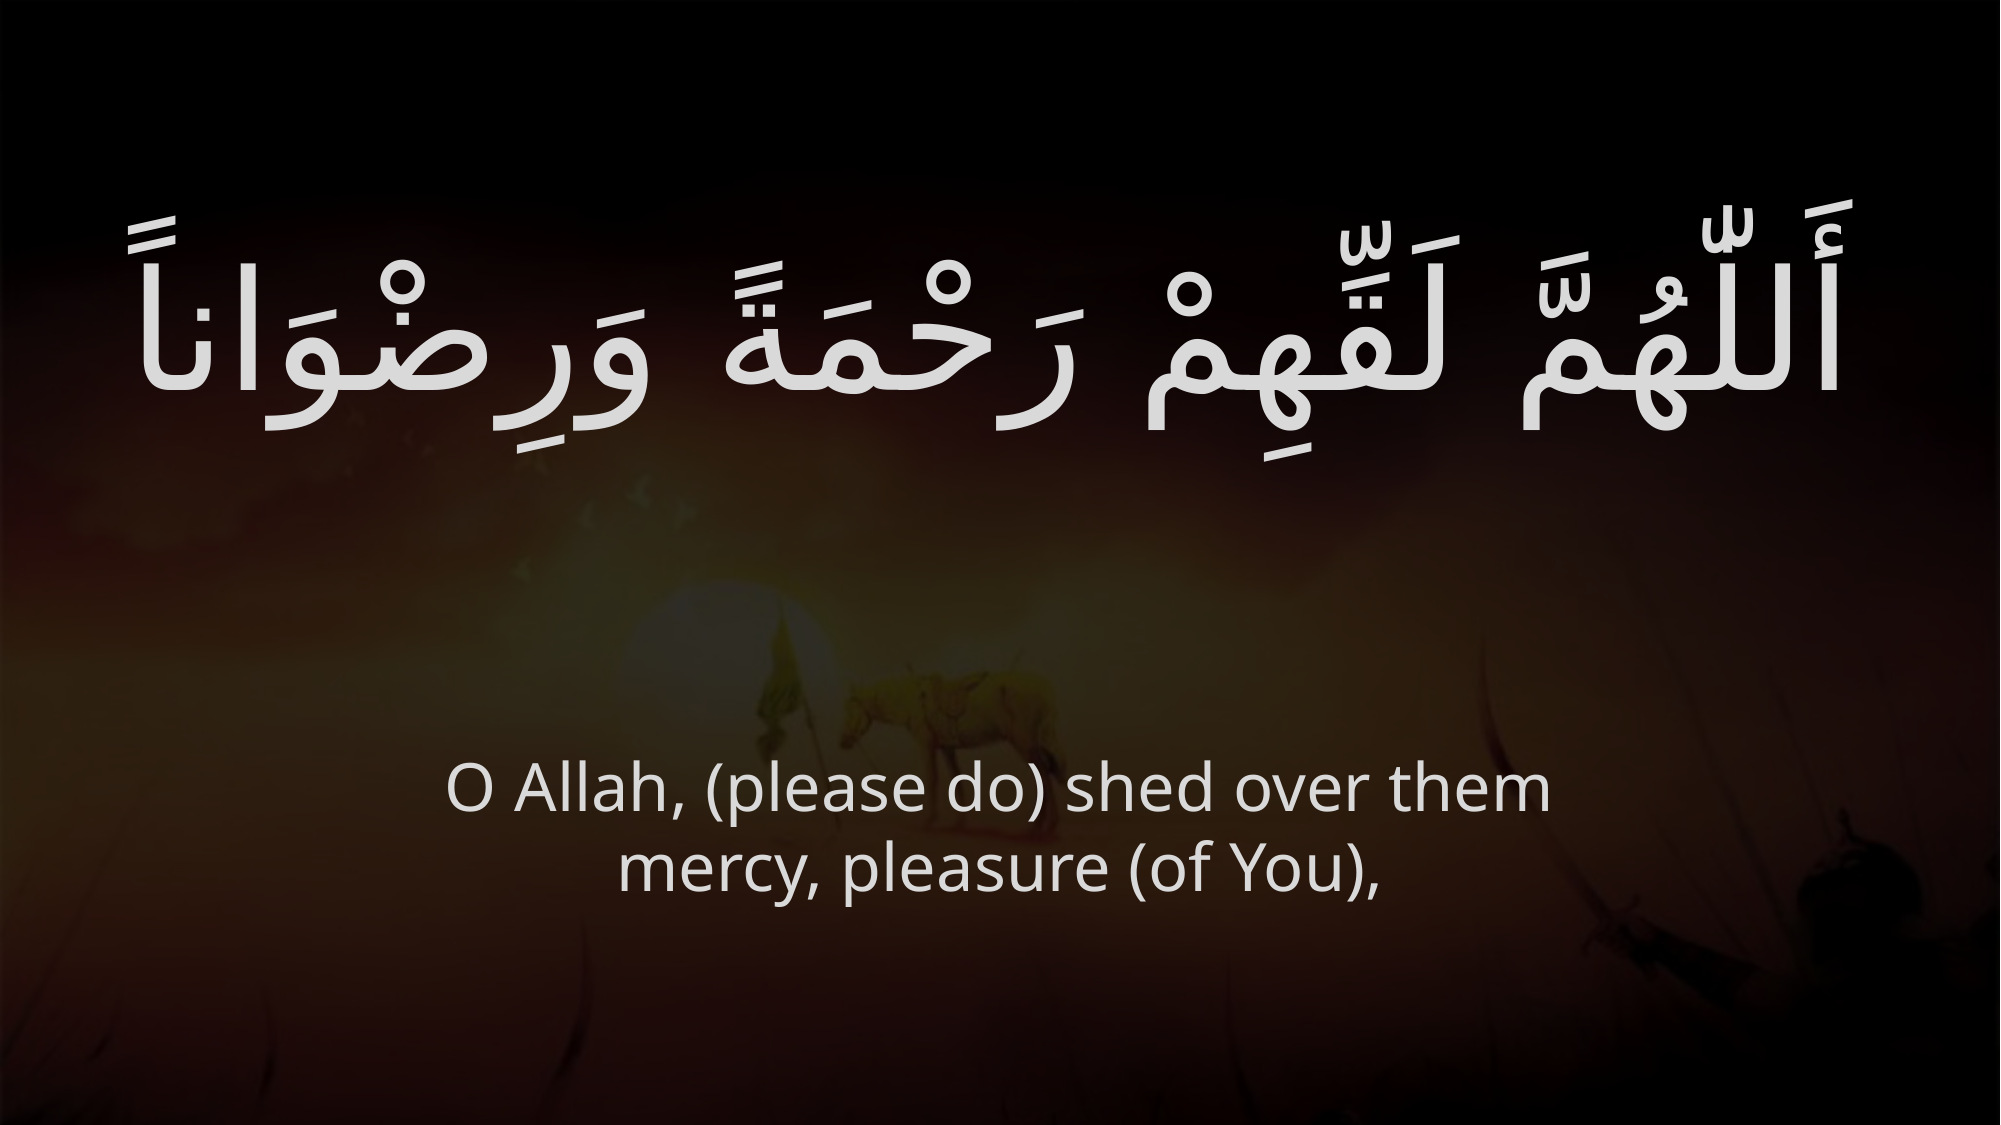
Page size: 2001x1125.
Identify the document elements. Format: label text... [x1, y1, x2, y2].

title أَللّٰهُمَّ لَقِّهِمْ رَحْمَةً وَرِضْوَاناً [0, 156, 2000, 432]
list O Allah, (please do) shed over them mercy, pleasure (of You), [356, 737, 1644, 1125]
